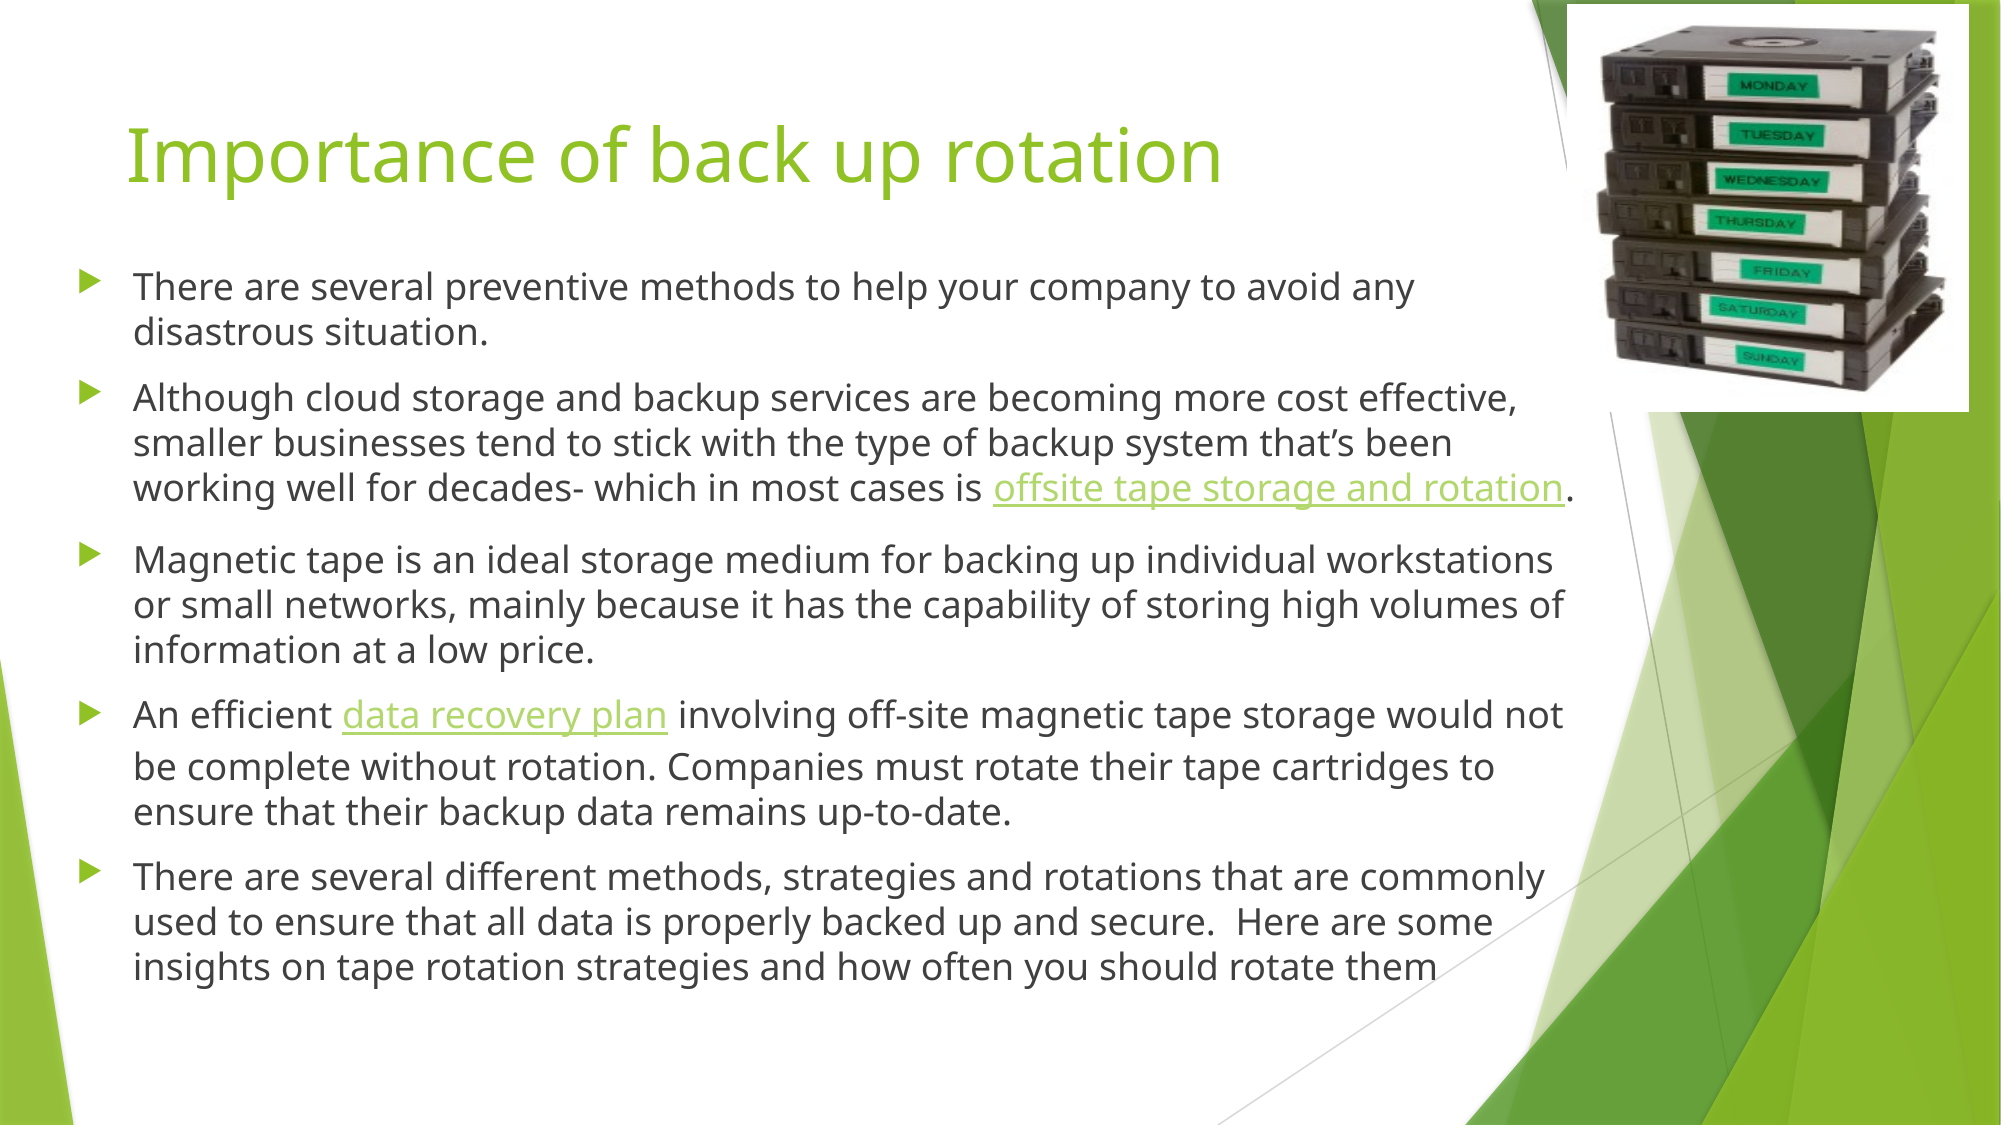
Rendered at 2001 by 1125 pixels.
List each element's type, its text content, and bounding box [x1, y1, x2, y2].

picture [1567, 4, 1970, 413]
list There are several preventive methods to help your company to avoid any disastrous situation. Although cloud storage and backup services are becoming more cost effective, smaller businesses tend to stick with the type of backup system that’s been working well for decades- which in most cases is offsite tape storage and rotation. Magnetic tape is an ideal storage medium for backing up individual workstations or small networks, mainly because it has the capability of storing high volumes of information at a low price. An efficient data recovery plan involving off-site magnetic tape storage would not be complete without rotation. Companies must rotate their tape cartridges to ensure that their backup data remains up-to-date. There are several different methods, strategies and rotations that are commonly used to ensure that all data is properly backed up and secure. Here are some insights on tape rotation strategies and how often you should rotate them [61, 255, 1606, 992]
title Importance of back up rotation [111, 99, 1522, 255]
